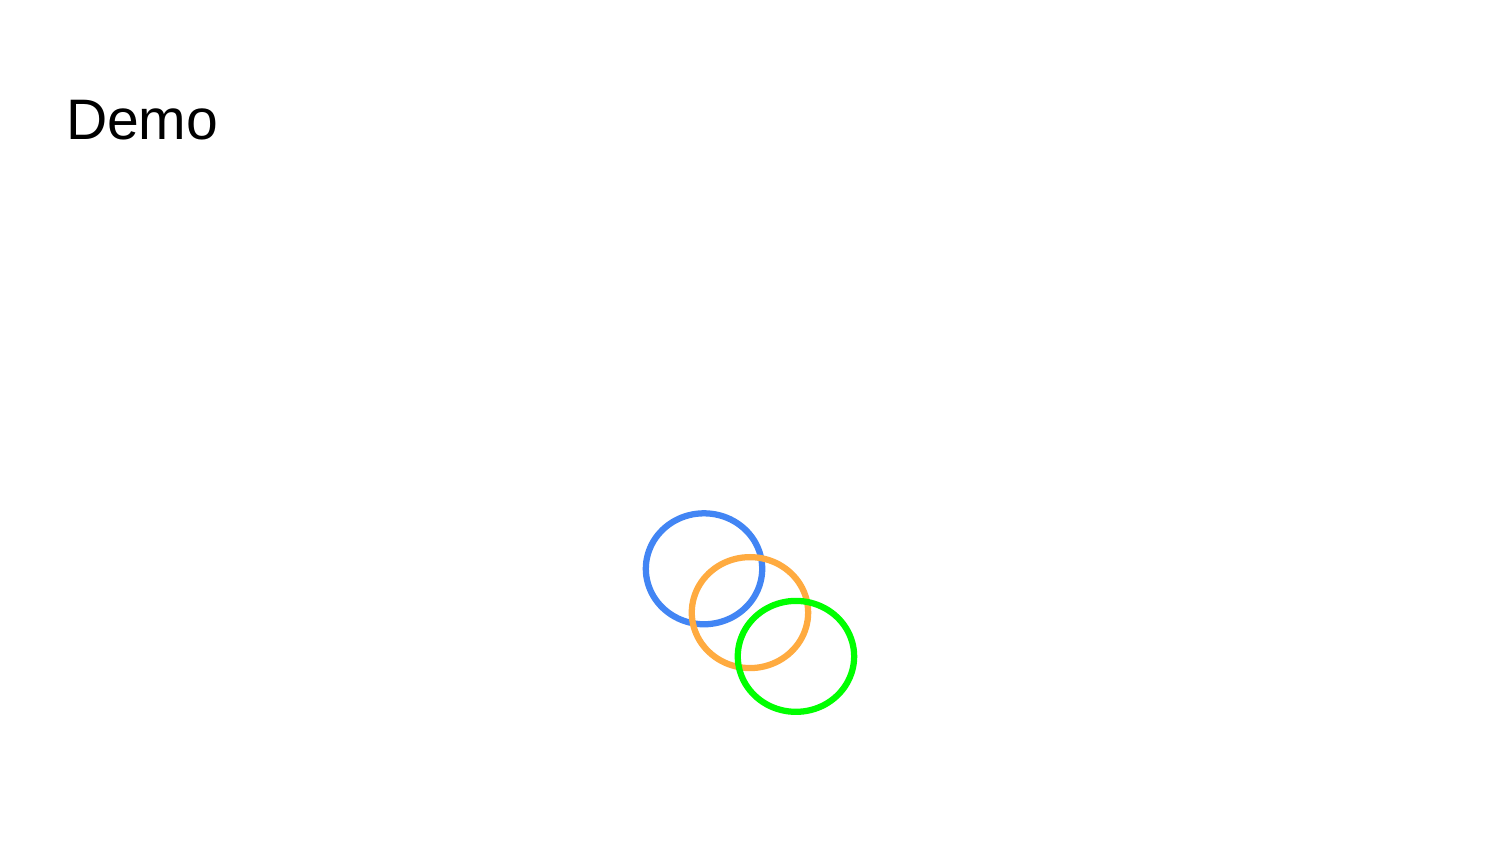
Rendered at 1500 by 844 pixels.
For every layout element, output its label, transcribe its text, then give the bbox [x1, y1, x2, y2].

title Demo [51, 72, 1449, 167]
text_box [645, 512, 855, 713]
